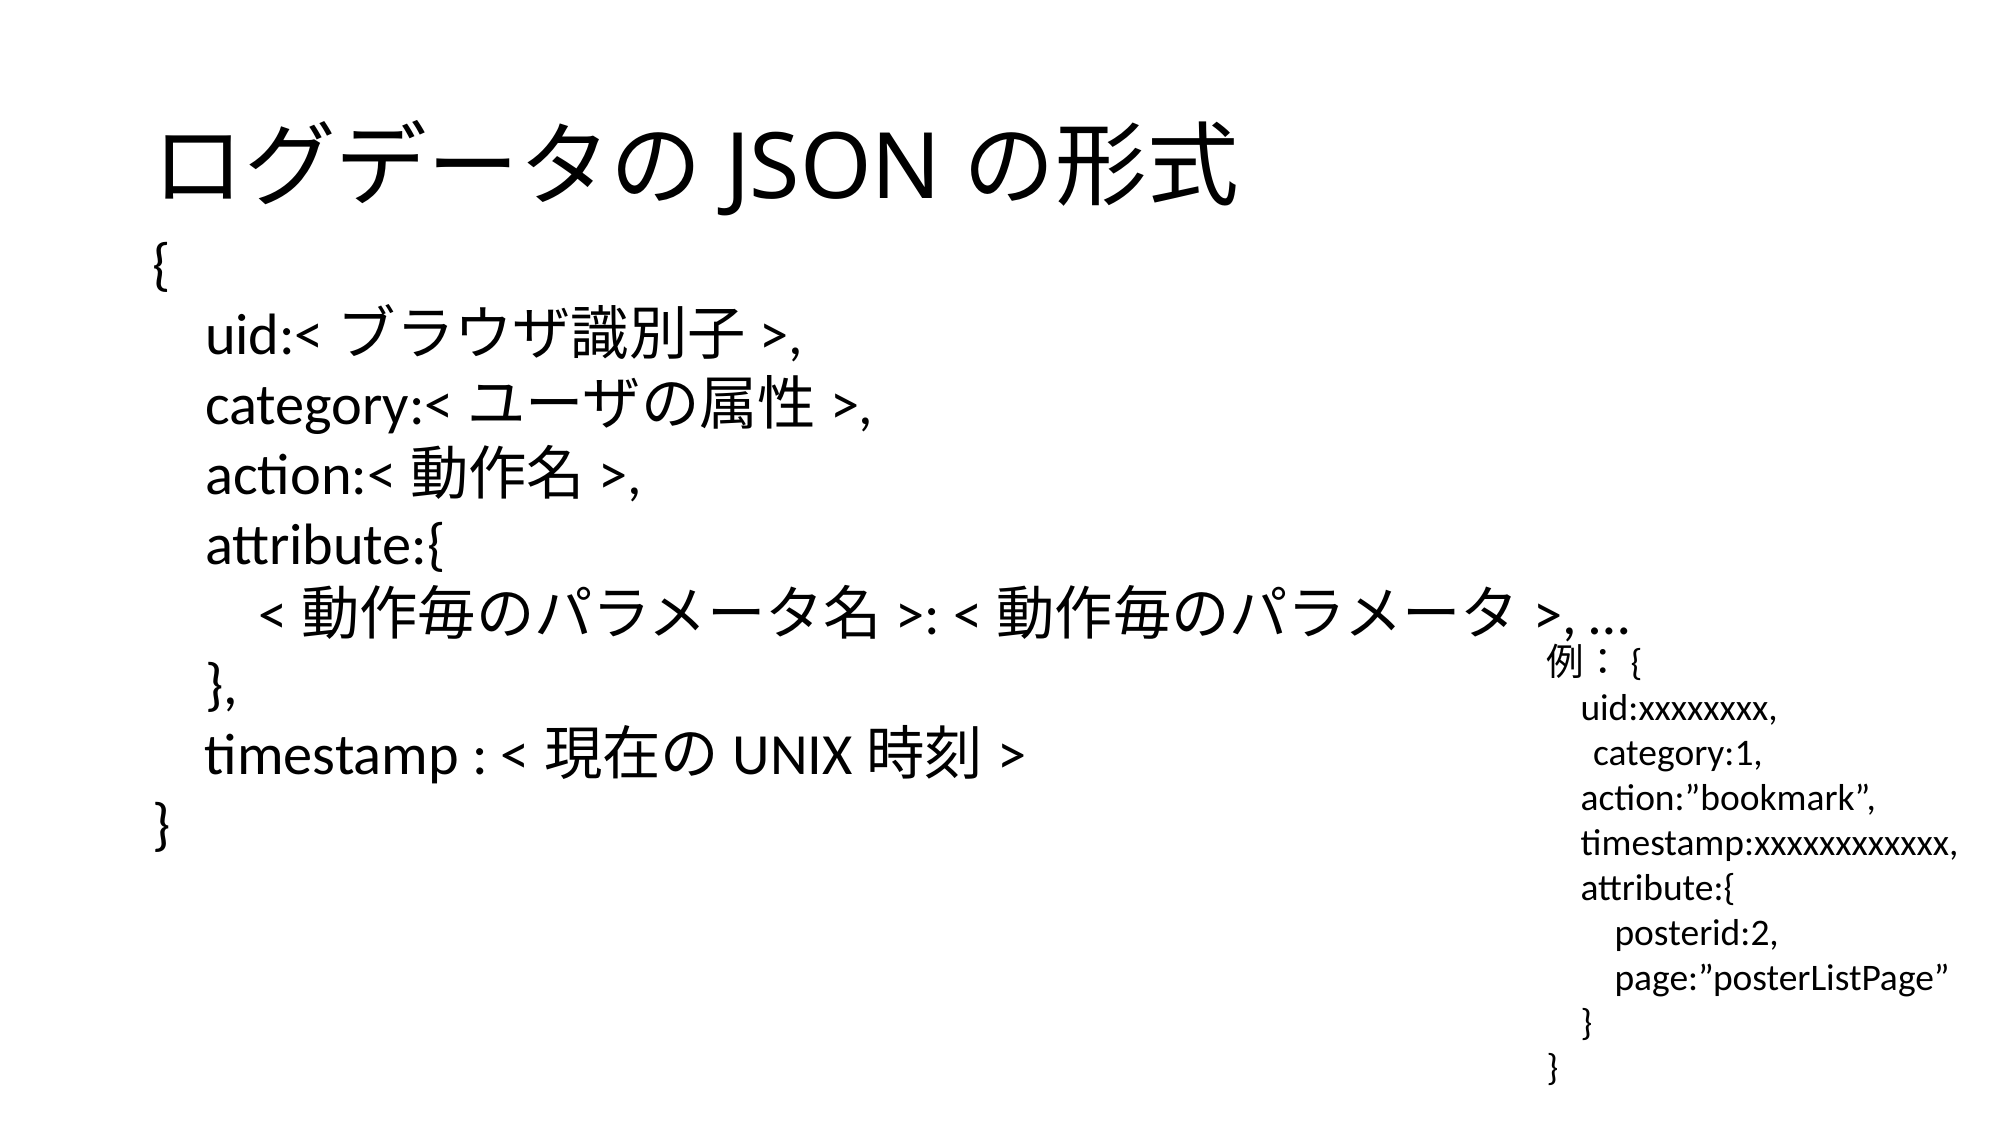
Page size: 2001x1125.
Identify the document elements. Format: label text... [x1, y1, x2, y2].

title ログデータのJSONの形式 [137, 59, 1863, 278]
text_box { uid:<ブラウザ識別子>, category:<ユーザの属性>, action:<動作名>, attribute:{ <動作毎のパラメータ名>: <動作毎のパラメータ>, … }, timestamp : <現在のUNIX時刻> } [137, 219, 1701, 934]
text_box 例：{ uid:xxxxxxxx, category:1, action:”bookmark”, timestamp:xxxxxxxxxxxx, attribute:{ posterid:2, page:”posterListPage” } } [1531, 630, 2000, 1096]
